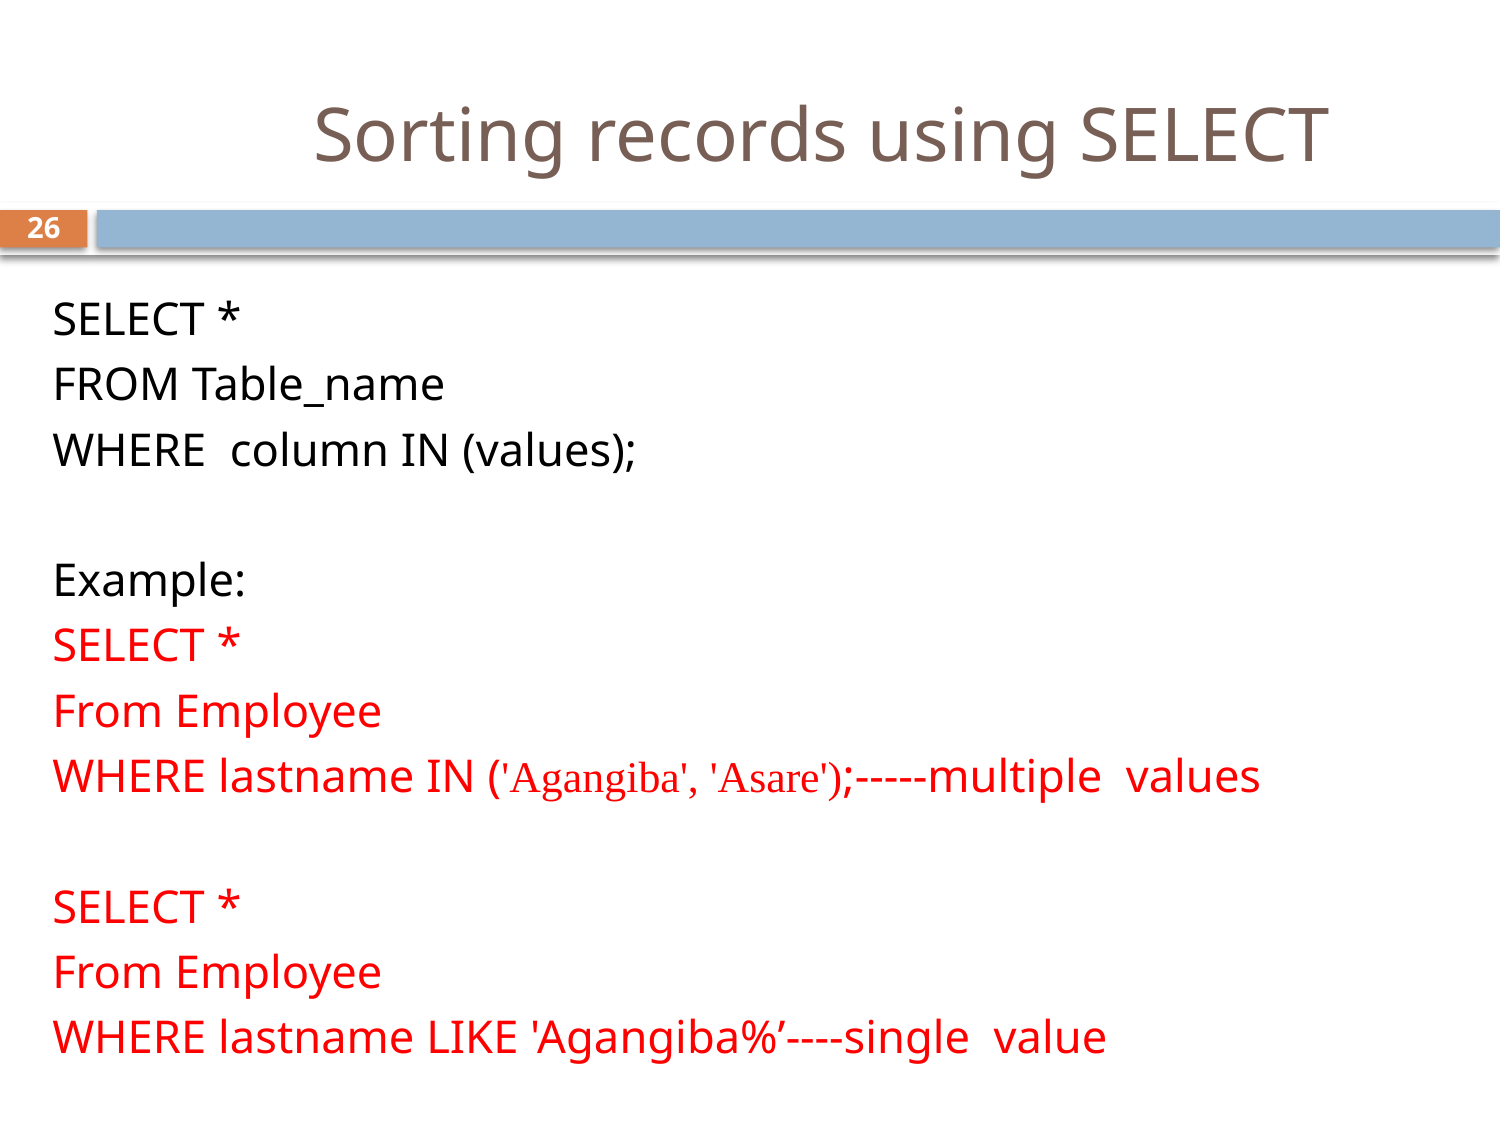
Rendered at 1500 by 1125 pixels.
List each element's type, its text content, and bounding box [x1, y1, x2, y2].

list SELECT * FROM Table_name WHERE column IN (values); Example: SELECT * From Employee WHERE lastname IN ('Agangiba', 'Asare');-----multiple values SELECT * From Employee WHERE lastname LIKE 'Agangiba%’----single value [37, 282, 1413, 1075]
slide_number 26 [0, 208, 88, 249]
title Sorting records using SELECT [125, 50, 1463, 213]
